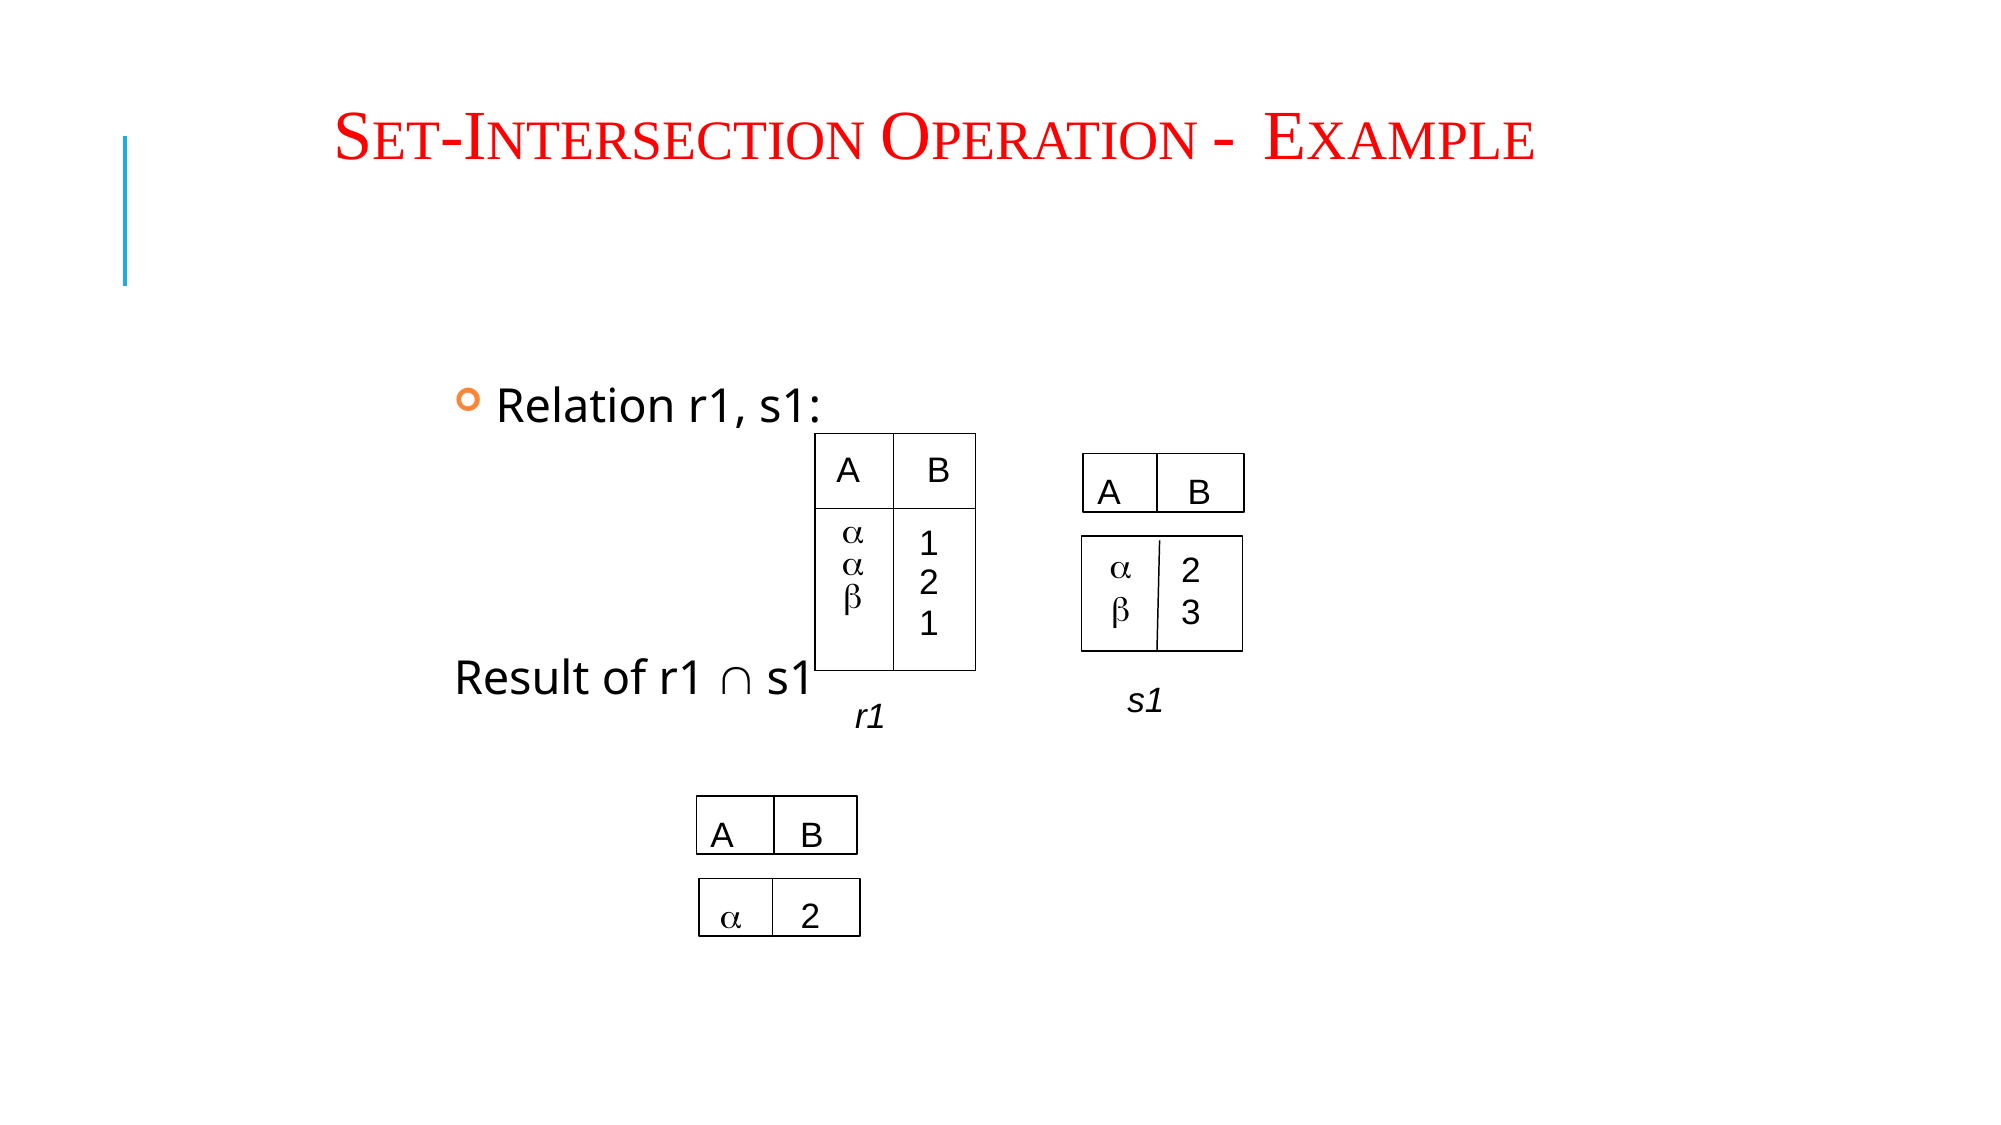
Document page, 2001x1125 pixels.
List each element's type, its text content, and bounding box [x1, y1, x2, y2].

table_cell    [816, 509, 893, 670]
text_box s1 [1125, 674, 1167, 719]
text_box Relation r1, s1: [451, 374, 828, 433]
text_box 2 3 [1181, 545, 1203, 632]
text_box A [696, 795, 773, 855]
table_cell 1 2 1 [894, 509, 975, 670]
text_box 2 [772, 878, 860, 936]
text_box A [1083, 453, 1157, 512]
text_box  [699, 878, 772, 936]
table_header B [894, 434, 975, 508]
text_box B [773, 795, 858, 855]
text_box B [1157, 453, 1245, 512]
title SET-INTERSECTION OPERATION - EXAMPLE [331, 35, 1619, 226]
text_box [1081, 535, 1243, 652]
text_box Result of r1  s1 [451, 646, 819, 705]
text_box r1 [853, 691, 889, 736]
text_box   [1109, 541, 1134, 628]
table_header A [816, 434, 893, 508]
